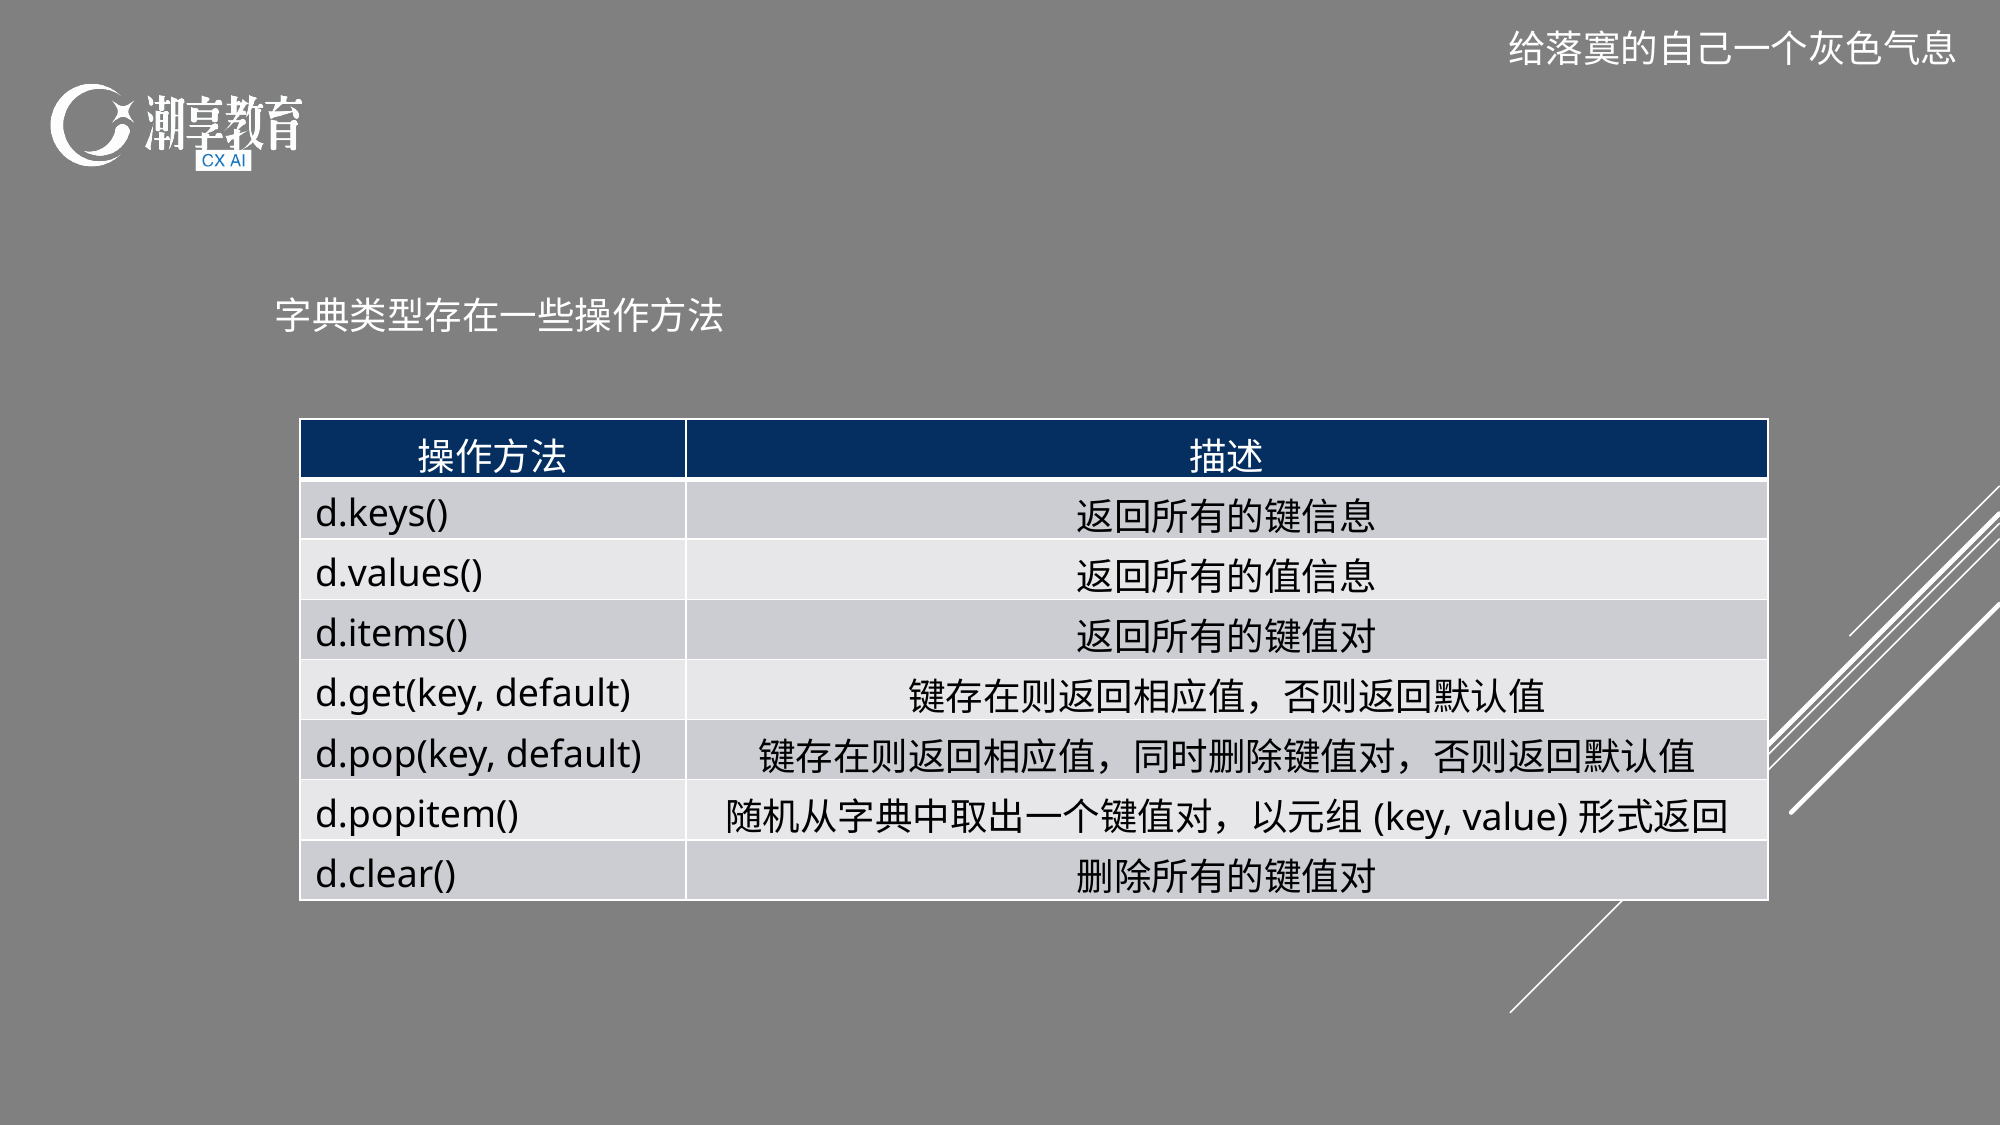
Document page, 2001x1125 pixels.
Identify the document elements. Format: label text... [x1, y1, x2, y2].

table_cell d.get(key, default) [301, 660, 685, 719]
table_cell d.popitem() [301, 780, 685, 839]
table_cell 返回所有的键值对 [687, 600, 1767, 659]
table_cell 返回所有的值信息 [687, 540, 1767, 599]
picture [36, 24, 316, 241]
table_cell d.keys() [301, 482, 685, 538]
table_cell 随机从字典中取出一个键值对，以元组(key, value)形式返回 [687, 780, 1767, 839]
text_box 字典类型存在一些操作方法 [259, 284, 740, 345]
table_cell 键存在则返回相应值，同时删除键值对，否则返回默认值 [687, 720, 1767, 779]
table_cell d.items() [301, 600, 685, 659]
table_cell 键存在则返回相应值，否则返回默认值 [687, 660, 1767, 719]
table_cell d.clear() [301, 841, 685, 899]
table_cell d.values() [301, 540, 685, 599]
table_header 描述 [687, 420, 1767, 477]
table_cell 返回所有的键信息 [687, 482, 1767, 538]
table_header 操作方法 [301, 420, 685, 477]
table_cell 删除所有的键值对 [687, 841, 1767, 899]
text_box 给落寞的自己一个灰色气息 [1493, 17, 1974, 78]
table_cell d.pop(key, default) [301, 720, 685, 779]
